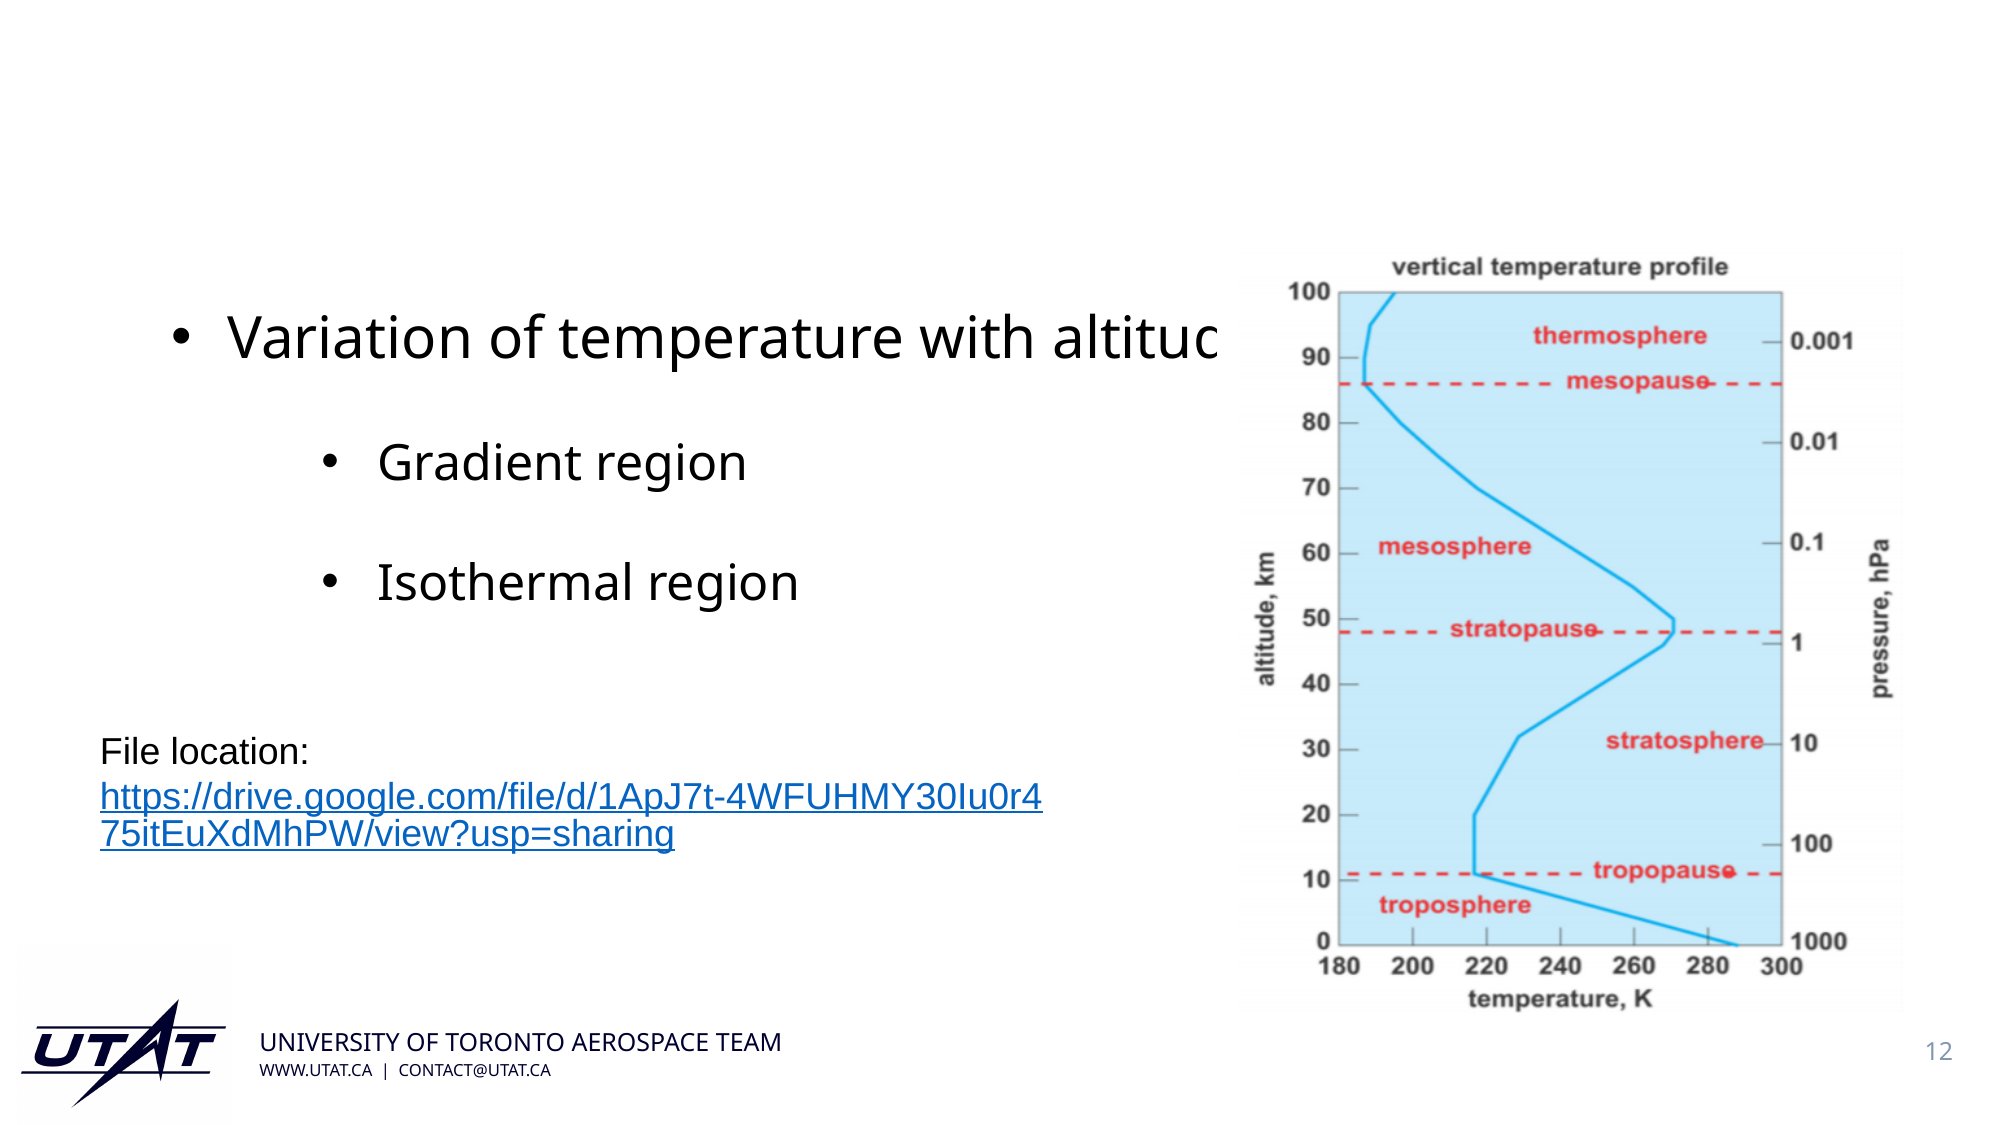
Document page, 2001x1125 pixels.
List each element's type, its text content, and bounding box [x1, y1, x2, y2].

picture [17, 944, 231, 1125]
picture [1217, 245, 1923, 1024]
list Variation of temperature with altitude Gradient region Isothermal region [137, 222, 1863, 903]
text_box File location: https://drive.google.com/file/d/1ApJ7t-4WFUHMY30Iu0r475itEuXdMhPW/view?usp=sharing [85, 711, 1062, 877]
